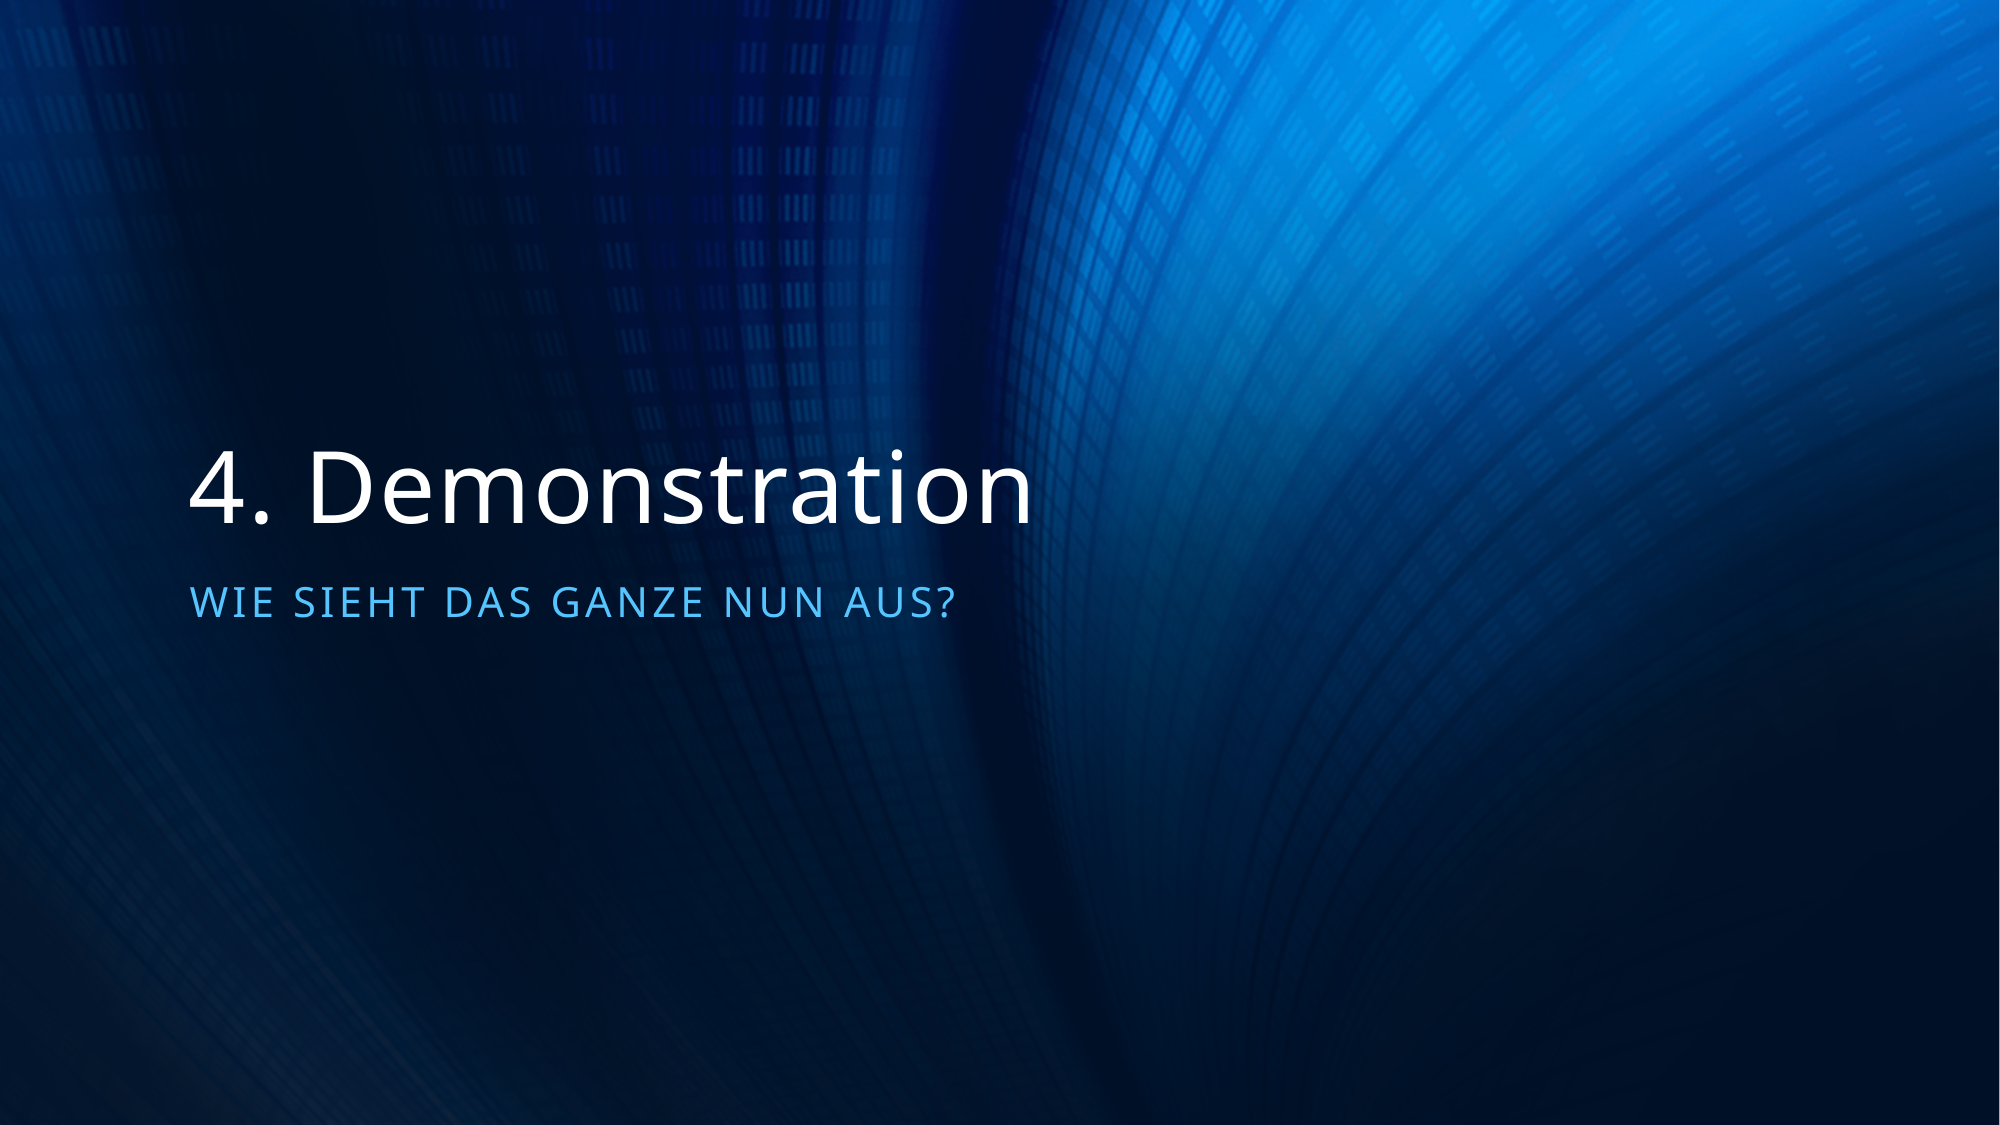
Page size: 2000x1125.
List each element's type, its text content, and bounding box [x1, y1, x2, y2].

title 4. Demonstration [173, 412, 1600, 551]
picture [0, 0, 2000, 1125]
list Wie sieht das ganze nun aus? [174, 574, 1600, 894]
